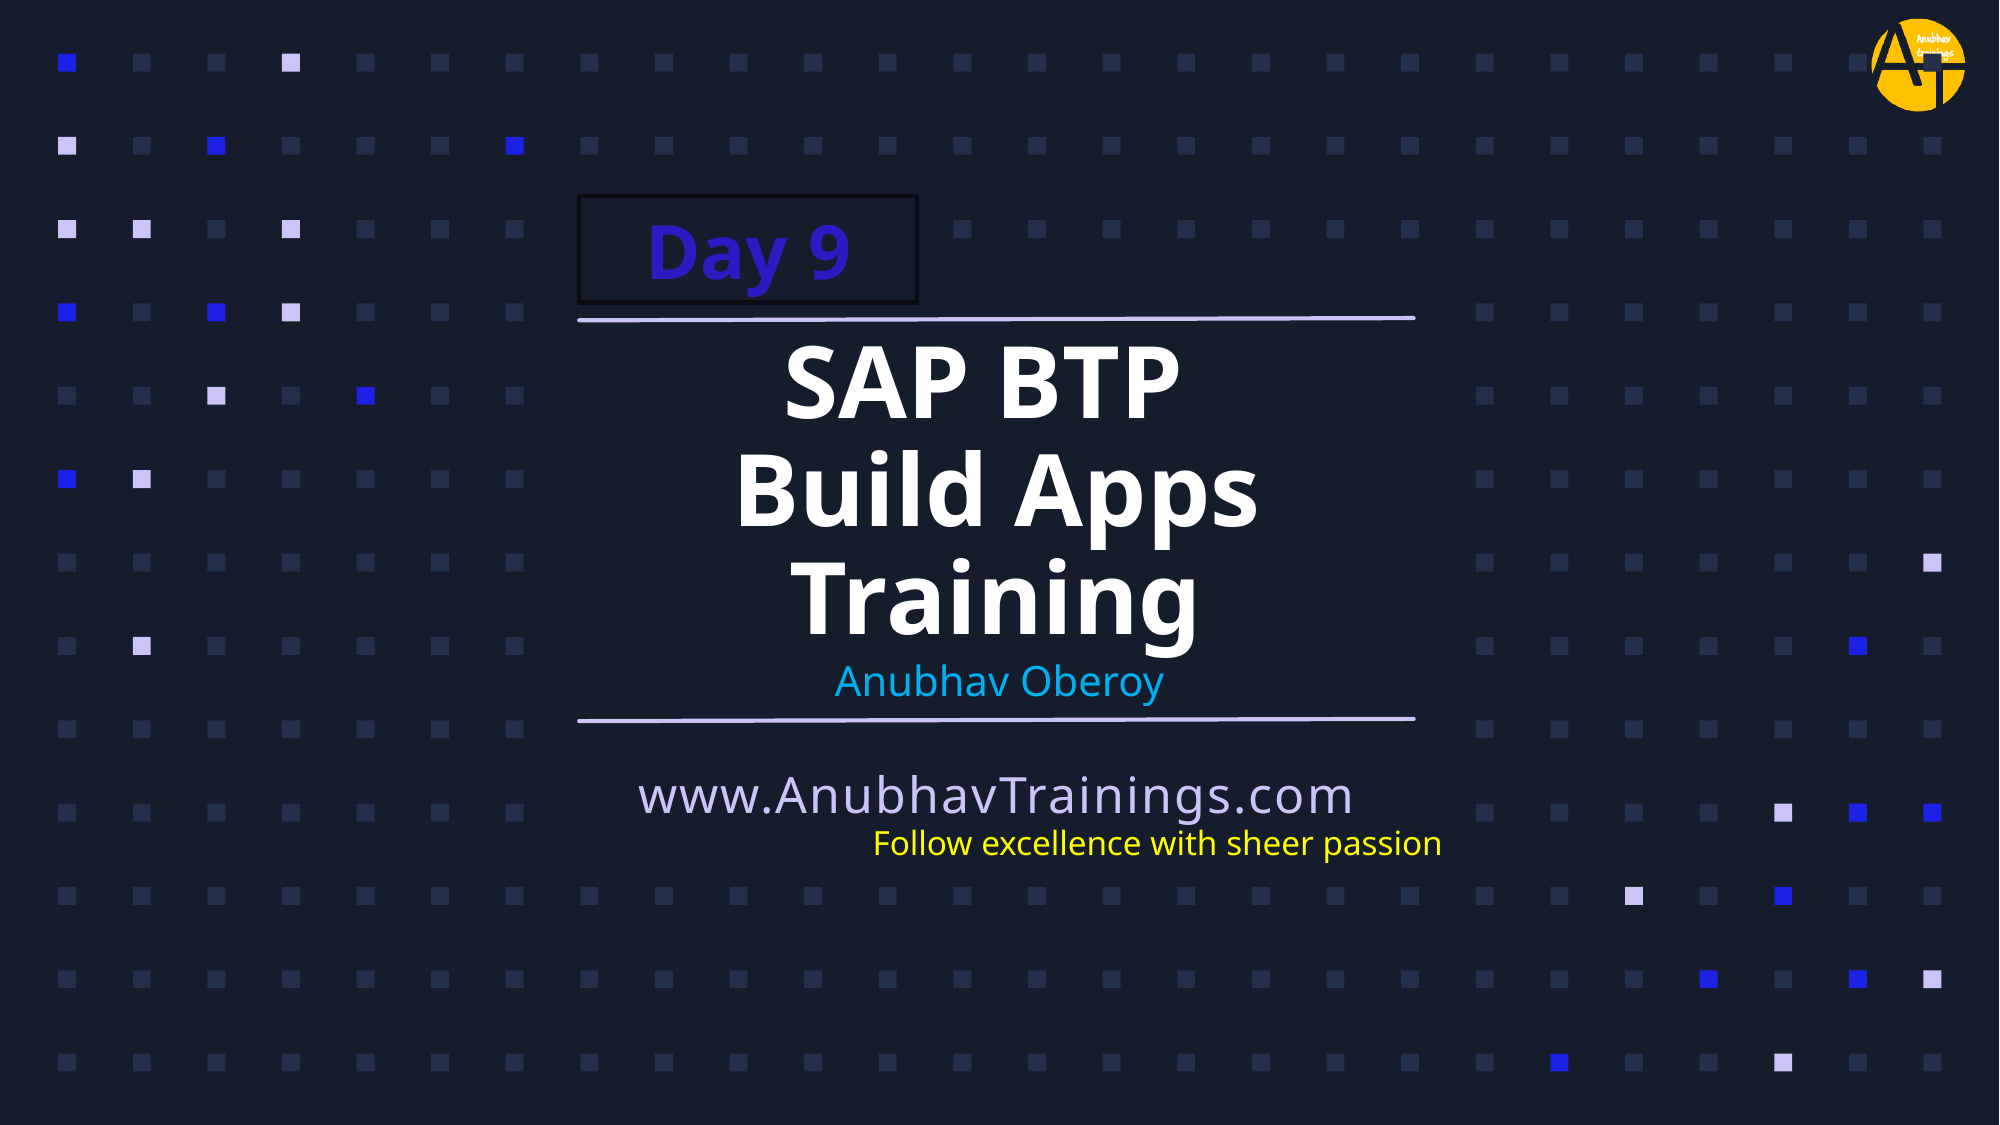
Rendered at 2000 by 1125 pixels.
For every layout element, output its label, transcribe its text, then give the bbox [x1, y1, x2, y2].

text_box Day 9 [577, 194, 919, 305]
text_box Anubhav Oberoy [540, 645, 1459, 733]
subtitle www.AnubhavTrainings.com [579, 753, 1414, 841]
text_box Follow excellence with sheer passion [858, 814, 1509, 870]
title SAP BTP Build Apps Training [579, 426, 1414, 563]
picture [1862, 12, 1970, 119]
